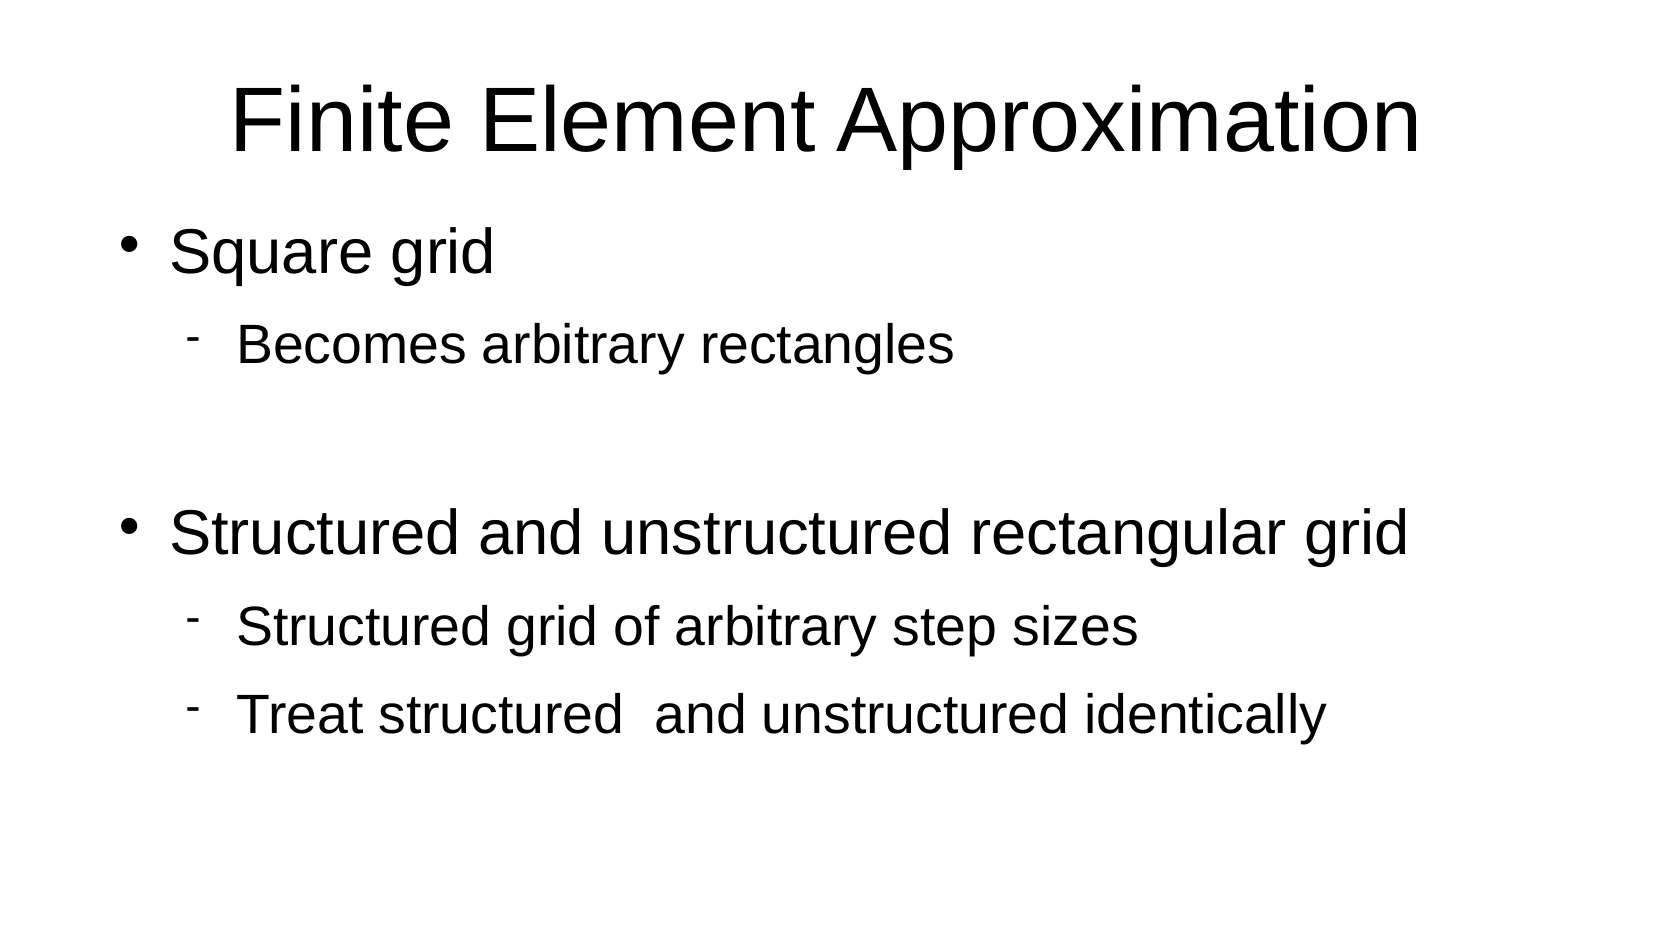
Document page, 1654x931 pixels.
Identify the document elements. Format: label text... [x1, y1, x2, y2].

text_box Finite Element Approximation [82, 37, 1571, 193]
text_box Square grid Becomes arbitrary rectangles Structured and unstructured rectangular grid Structured grid of arbitrary step sizes Treat structured and unstructured identically [101, 209, 1590, 750]
